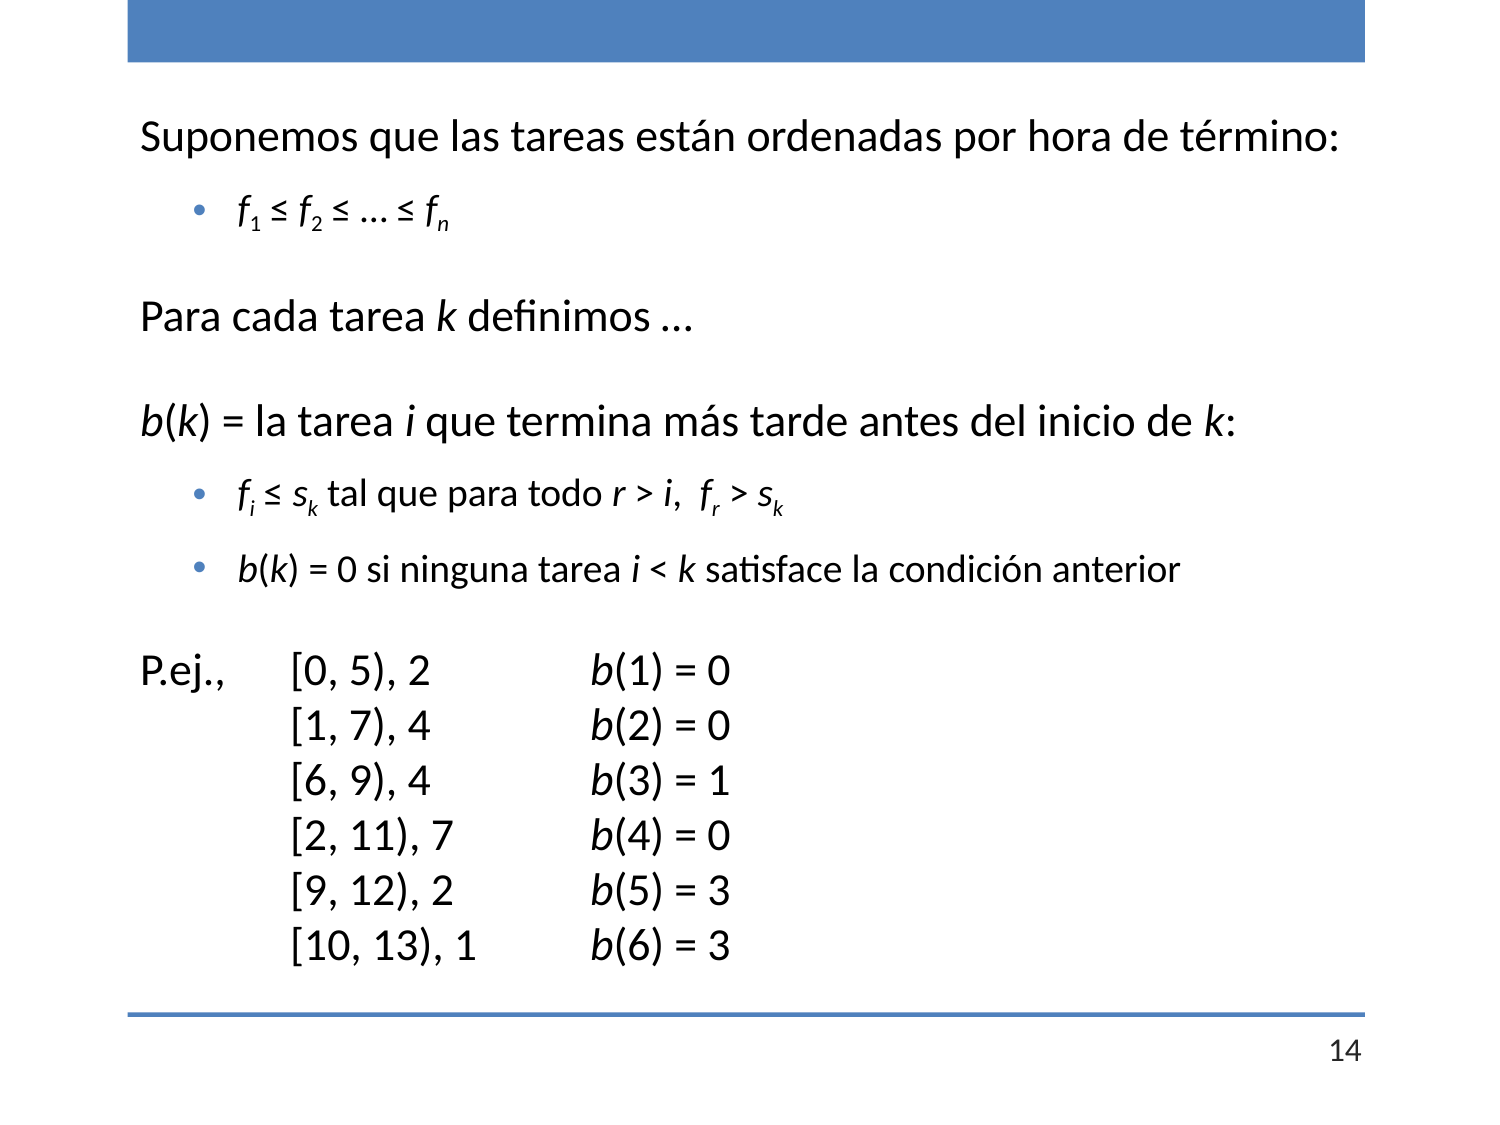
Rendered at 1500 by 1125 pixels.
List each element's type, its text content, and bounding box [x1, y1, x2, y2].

list Suponemos que las tareas están ordenadas por hora de término: f1 ≤ f2 ≤ … ≤ fn Para cada tarea k definimos … b(k) = la tarea i que termina más tarde antes del inicio de k: fi ≤ sk tal que para todo r > i, fr > sk b(k) = 0 si ninguna tarea i < k satisface la condición anterior P.ej., [0, 5), 2 b(1) = 0 [1, 7), 4 b(2) = 0 [6, 9), 4 b(3) = 1 [2, 11), 7 b(4) = 0 [9, 12), 2 b(5) = 3 [10, 13), 1 b(6) = 3 [125, 82, 1363, 993]
slide_number 14 [1251, 1018, 1377, 1079]
